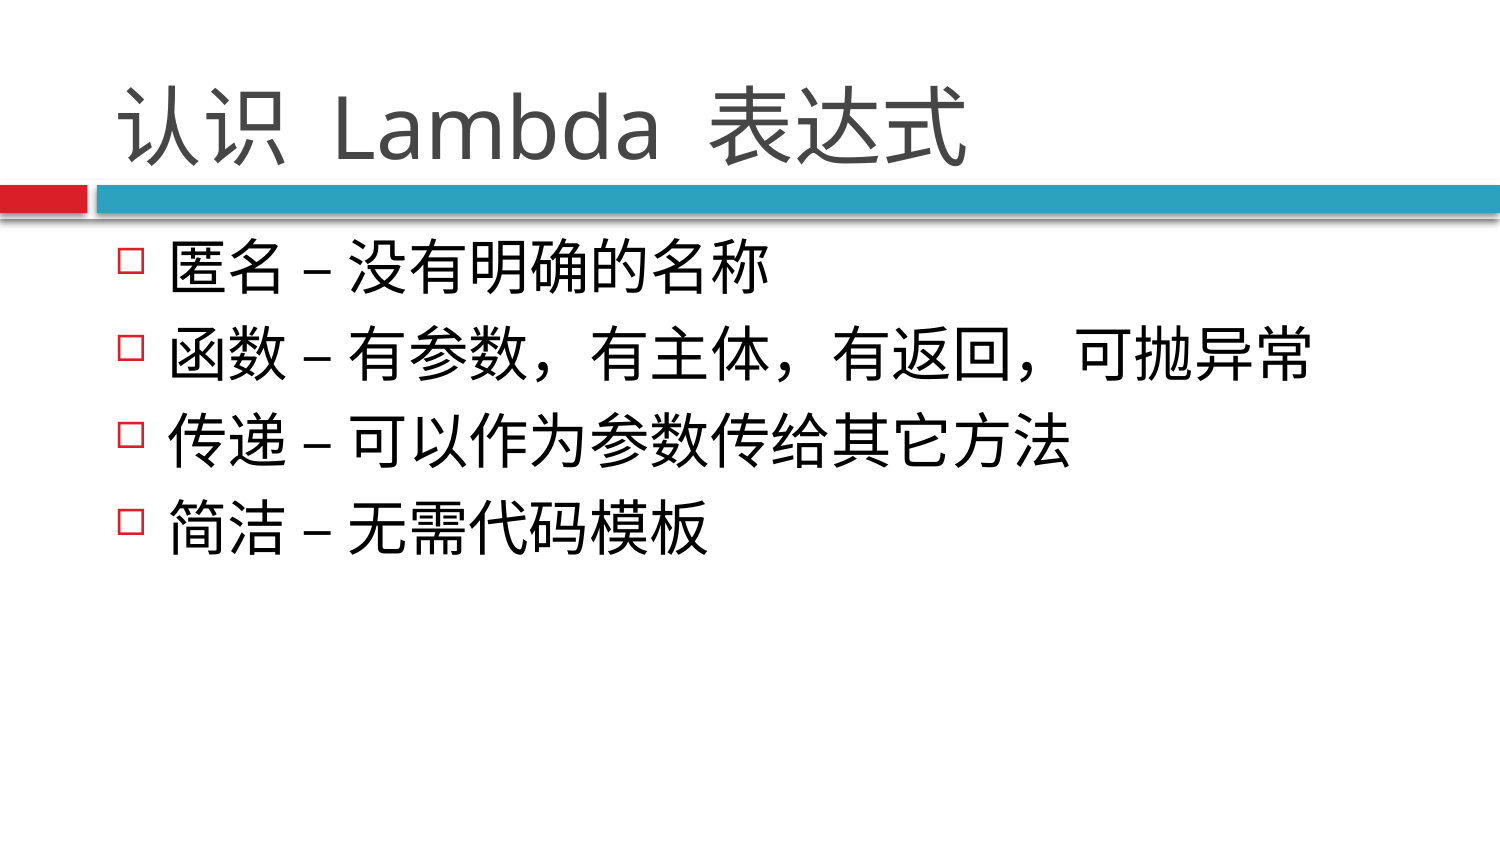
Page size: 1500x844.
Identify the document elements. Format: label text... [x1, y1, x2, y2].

title 认识 Lambda 表达式 [99, 19, 1438, 185]
list 匿名 – 没有明确的名称 函数 – 有参数，有主体，有返回，可抛异常 传递 – 可以作为参数传给其它方法 简洁 – 无需代码模板 [99, 221, 1438, 760]
